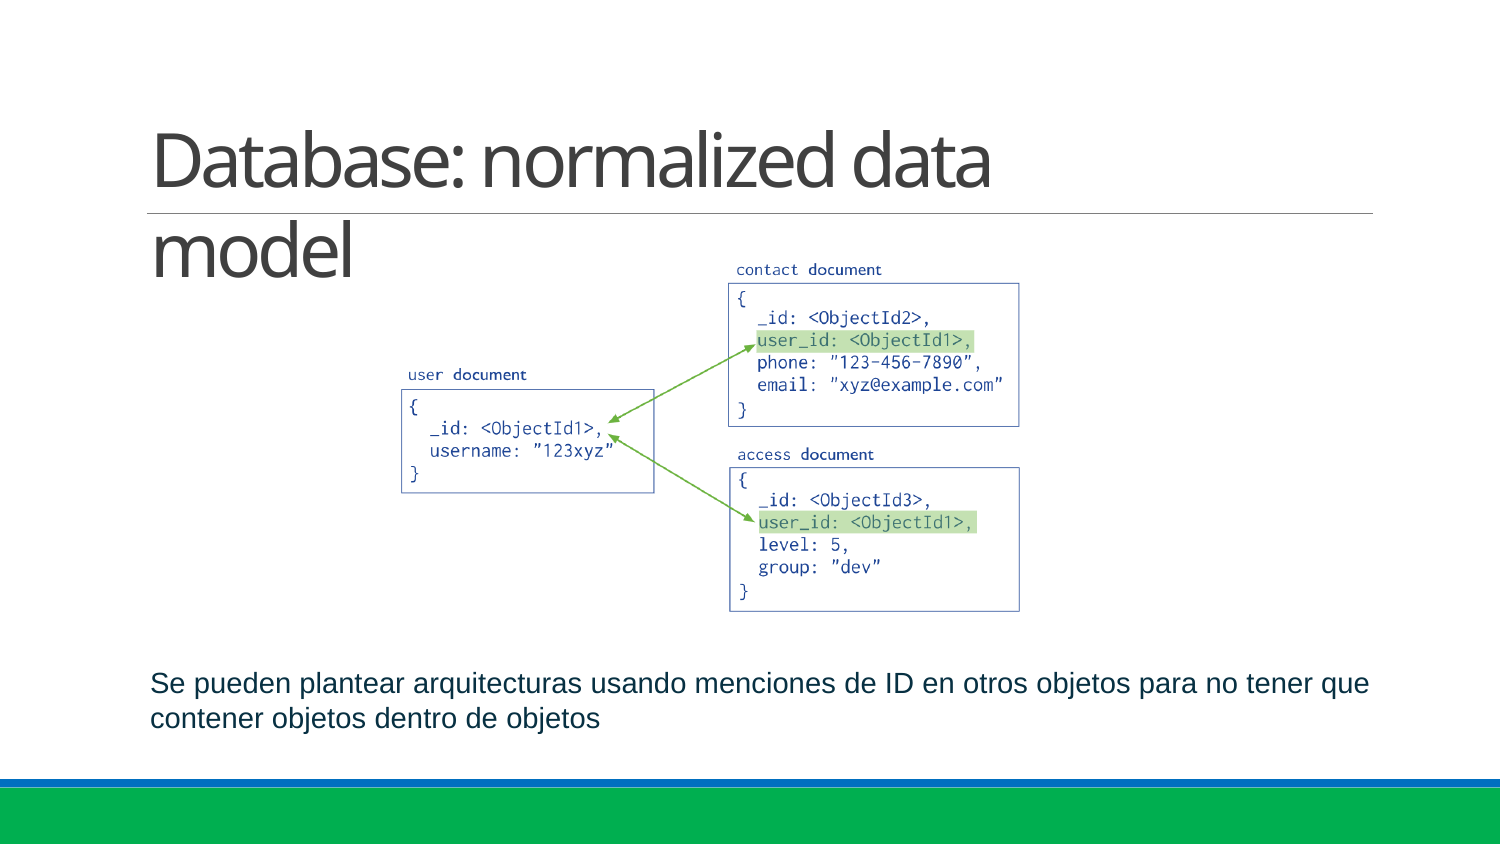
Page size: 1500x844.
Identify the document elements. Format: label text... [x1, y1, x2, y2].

text_box Database: normalized data model [147, 110, 1175, 293]
picture [386, 246, 1030, 622]
text_box Se pueden plantear arquitecturas usando menciones de ID en otros objetos para no tener que contener objetos dentro de objetos [147, 662, 1415, 771]
